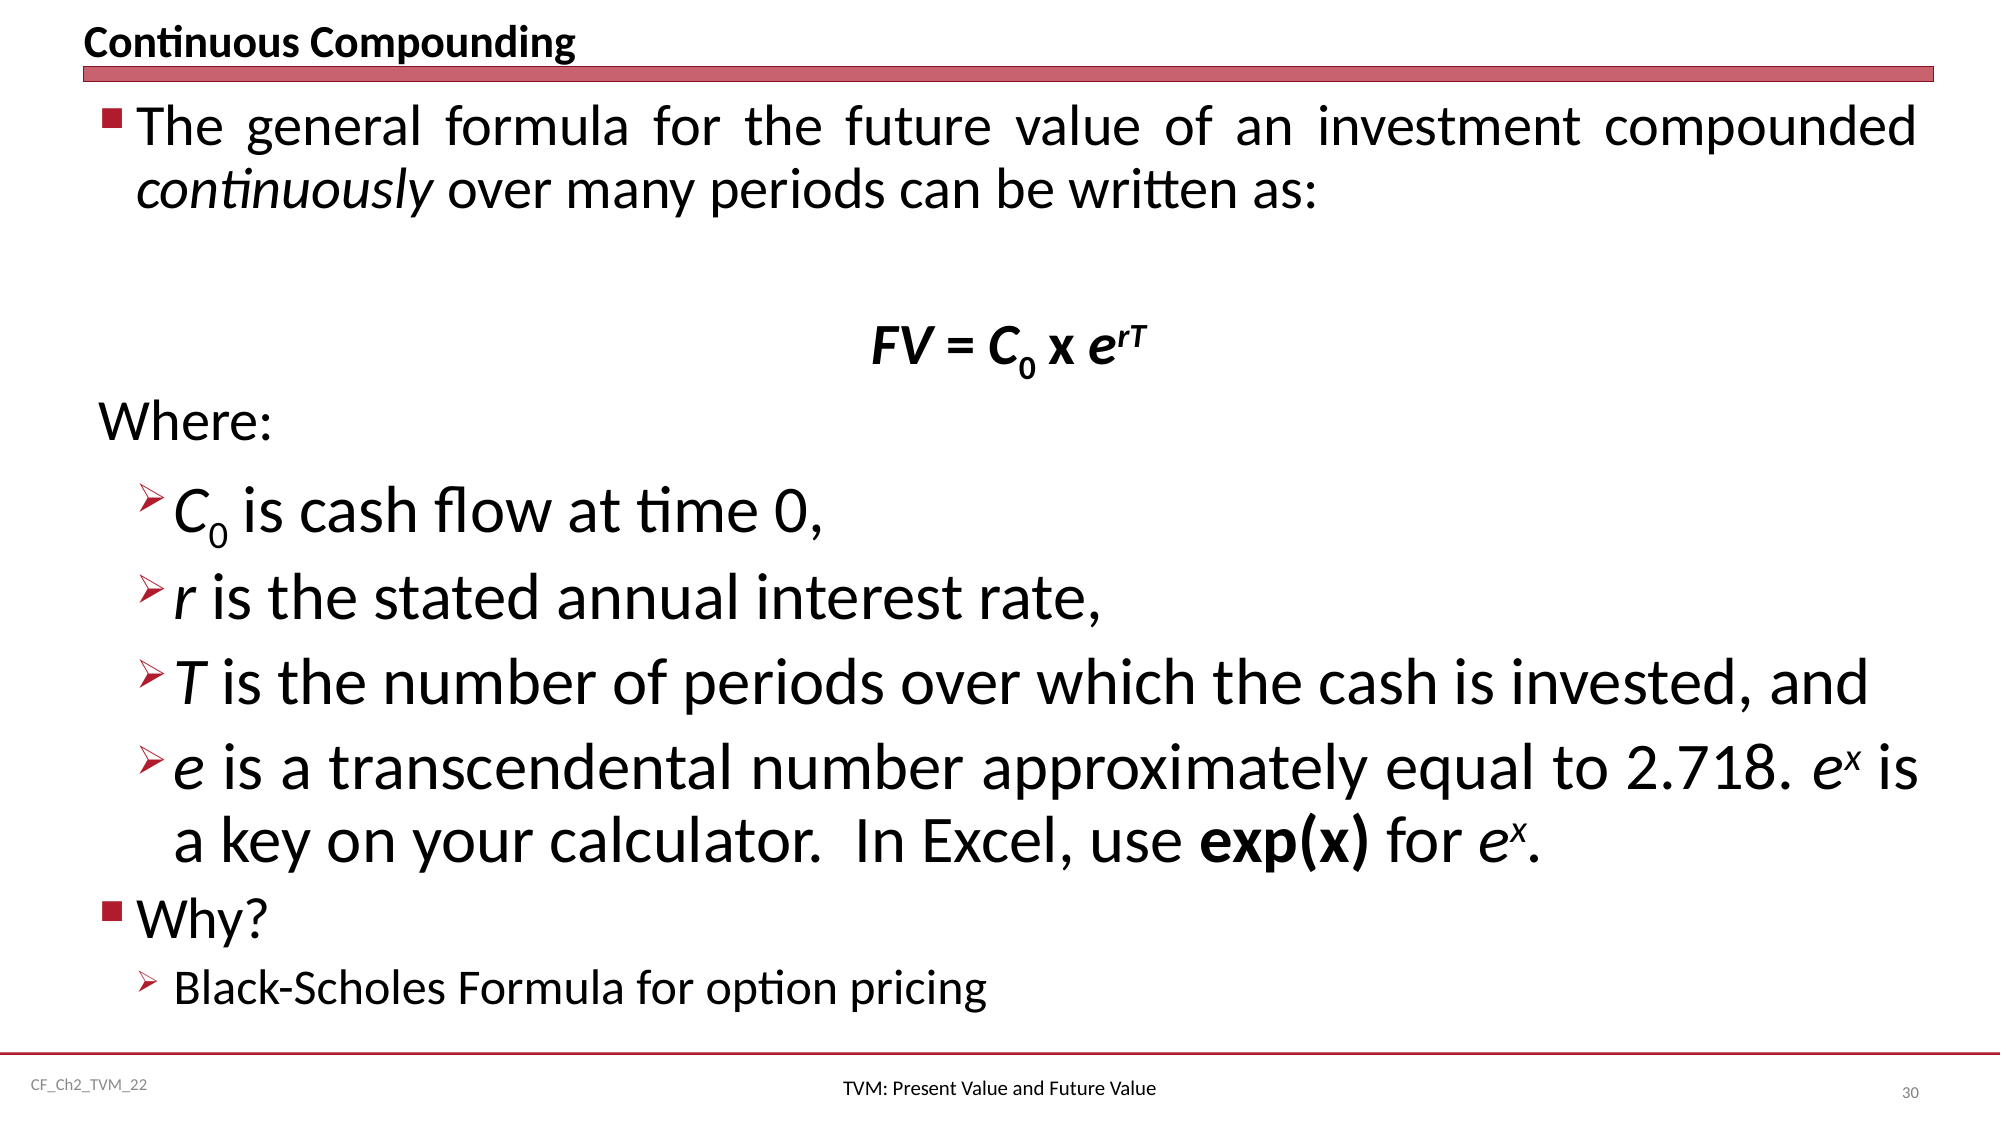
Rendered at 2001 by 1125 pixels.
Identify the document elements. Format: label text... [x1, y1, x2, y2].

footer TVM: Present Value and Future Value [683, 1056, 1317, 1117]
slide_number 30 [1834, 1061, 1934, 1122]
title Continuous Compounding [83, 6, 1935, 67]
list The general formula for the future value of an investment compounded continuously over many periods can be written as: FV = C0 x erT Where: C0 is cash flow at time 0, r is the stated annual interest rate, T is the number of periods over which the cash is invested, and e is a transcendental number approximately equal to 2.718. ex is a key on your calculator. In Excel, use exp(x) for ex. Why? Black-Scholes Formula for option pricing [83, 87, 1934, 1041]
